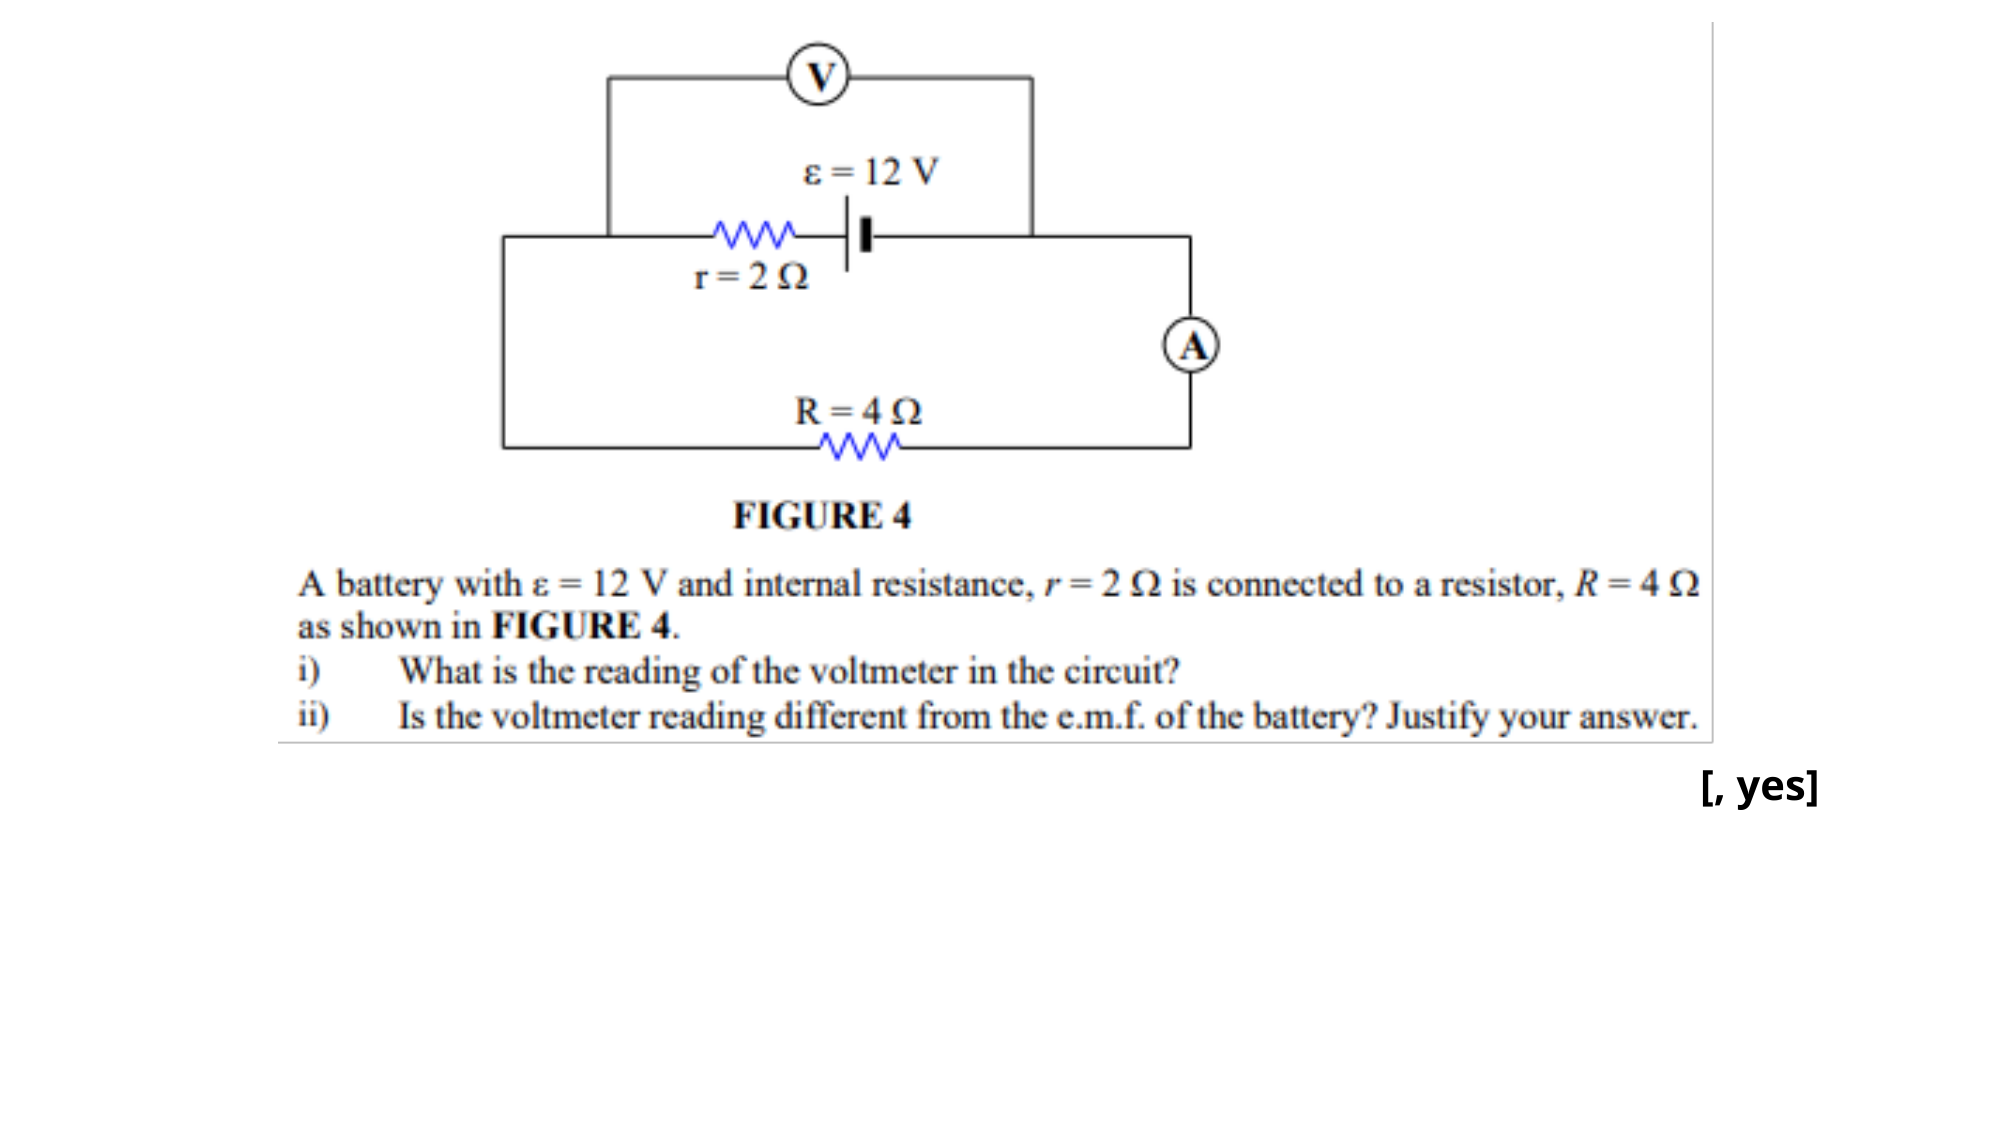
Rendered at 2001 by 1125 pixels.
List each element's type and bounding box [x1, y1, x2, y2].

picture [277, 22, 1722, 752]
